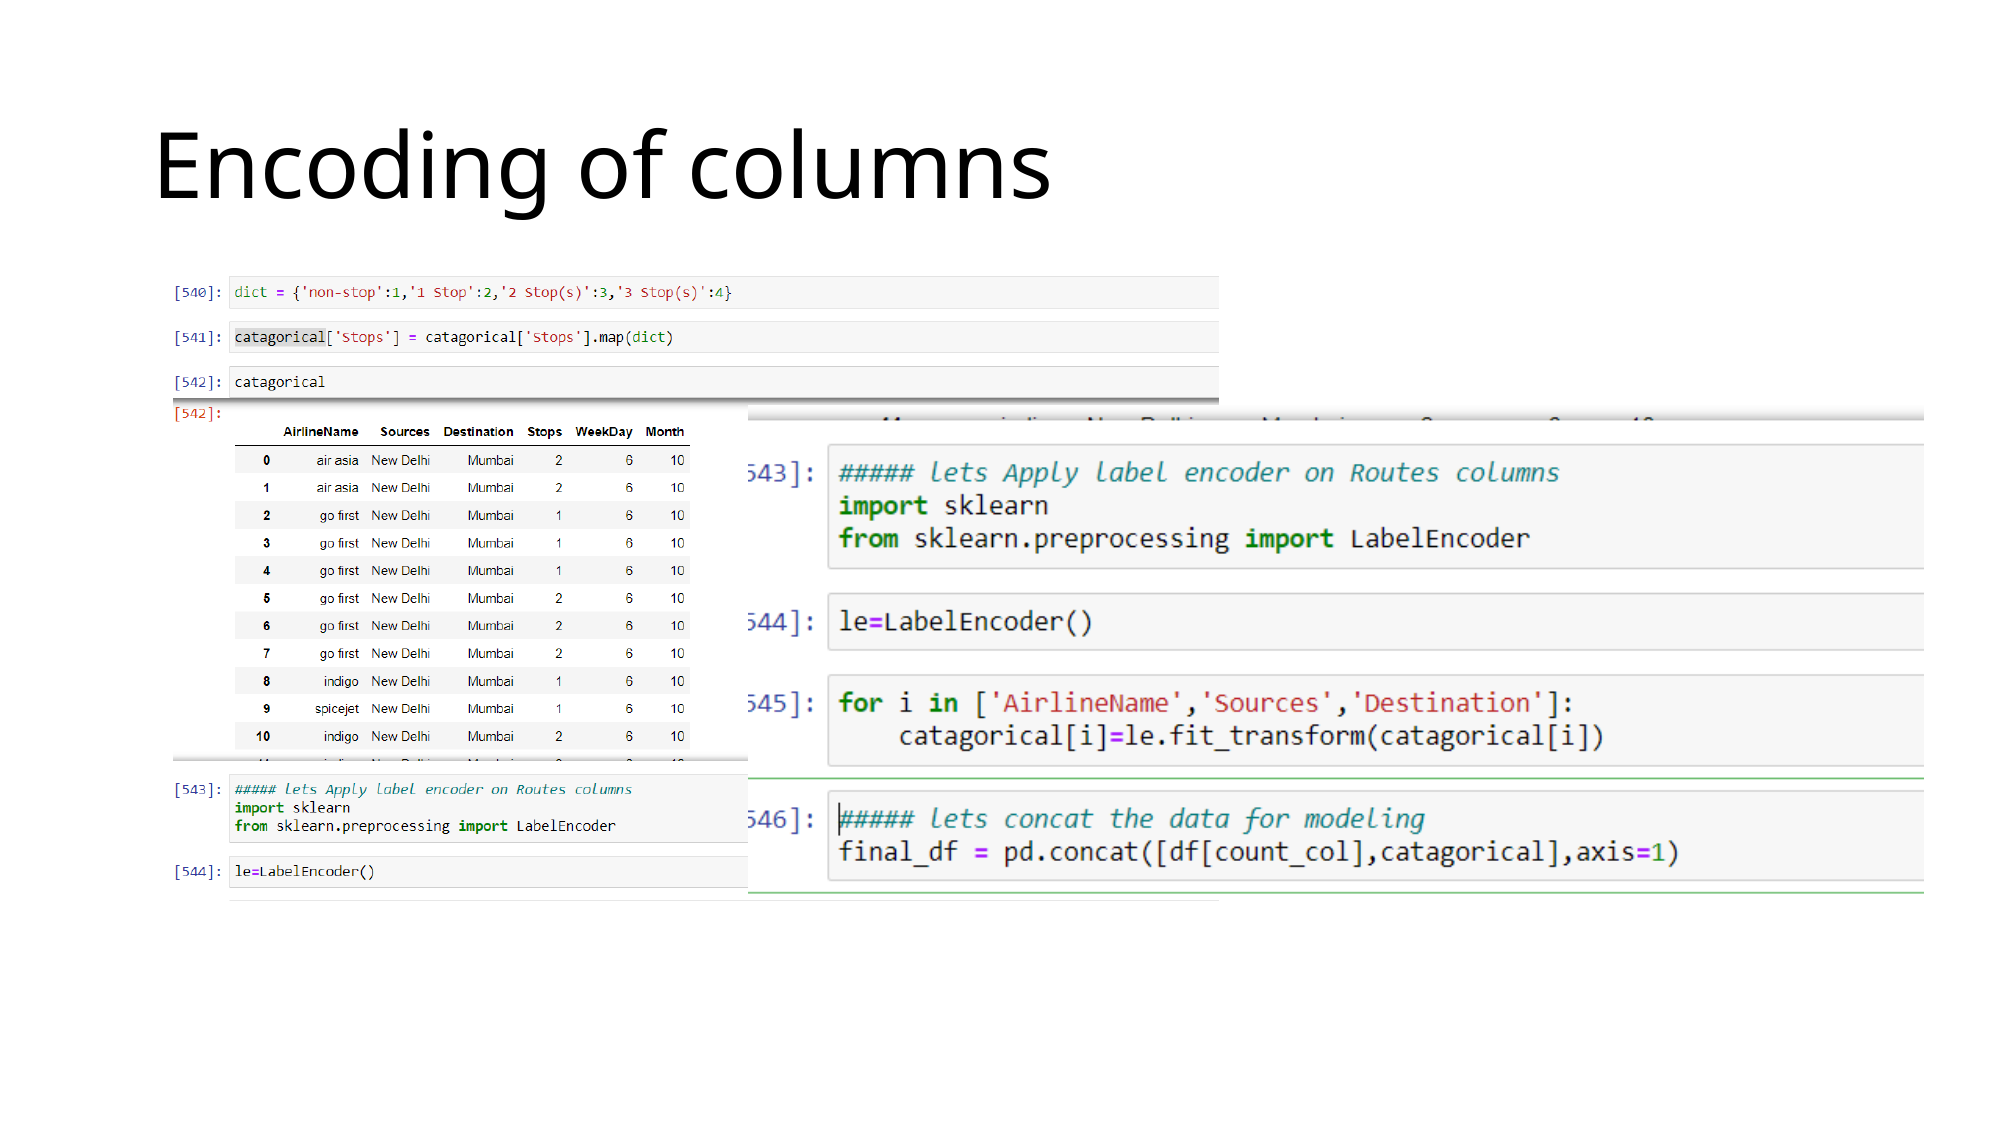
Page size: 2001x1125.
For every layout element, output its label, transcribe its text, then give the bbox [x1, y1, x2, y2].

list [173, 258, 1219, 901]
picture [748, 405, 1924, 897]
title Encoding of columns [137, 59, 1863, 278]
